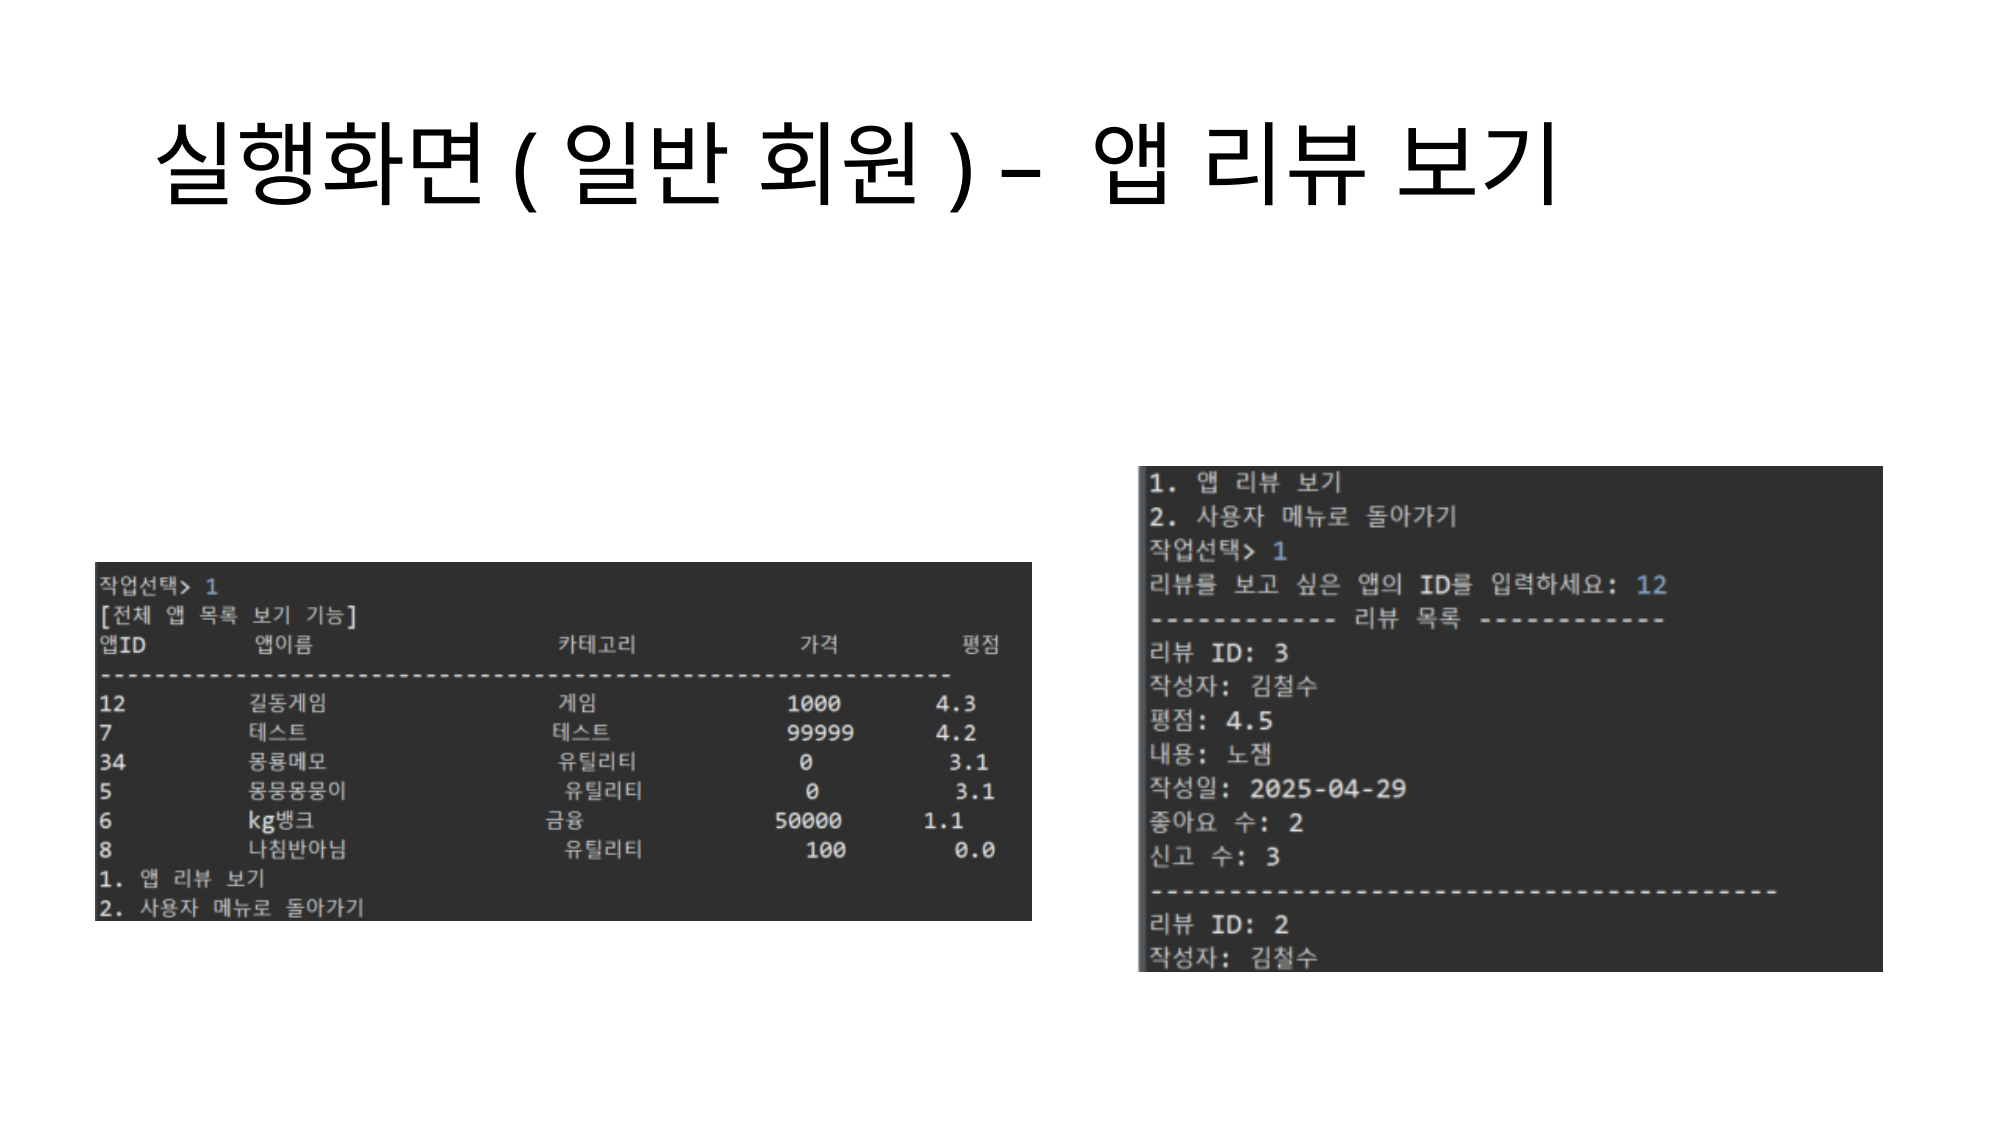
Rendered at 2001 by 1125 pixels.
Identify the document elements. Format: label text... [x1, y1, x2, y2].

title 실행화면(일반 회원) – 앱 리뷰 보기 [137, 59, 1863, 278]
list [95, 561, 1033, 921]
picture [1136, 465, 1883, 972]
